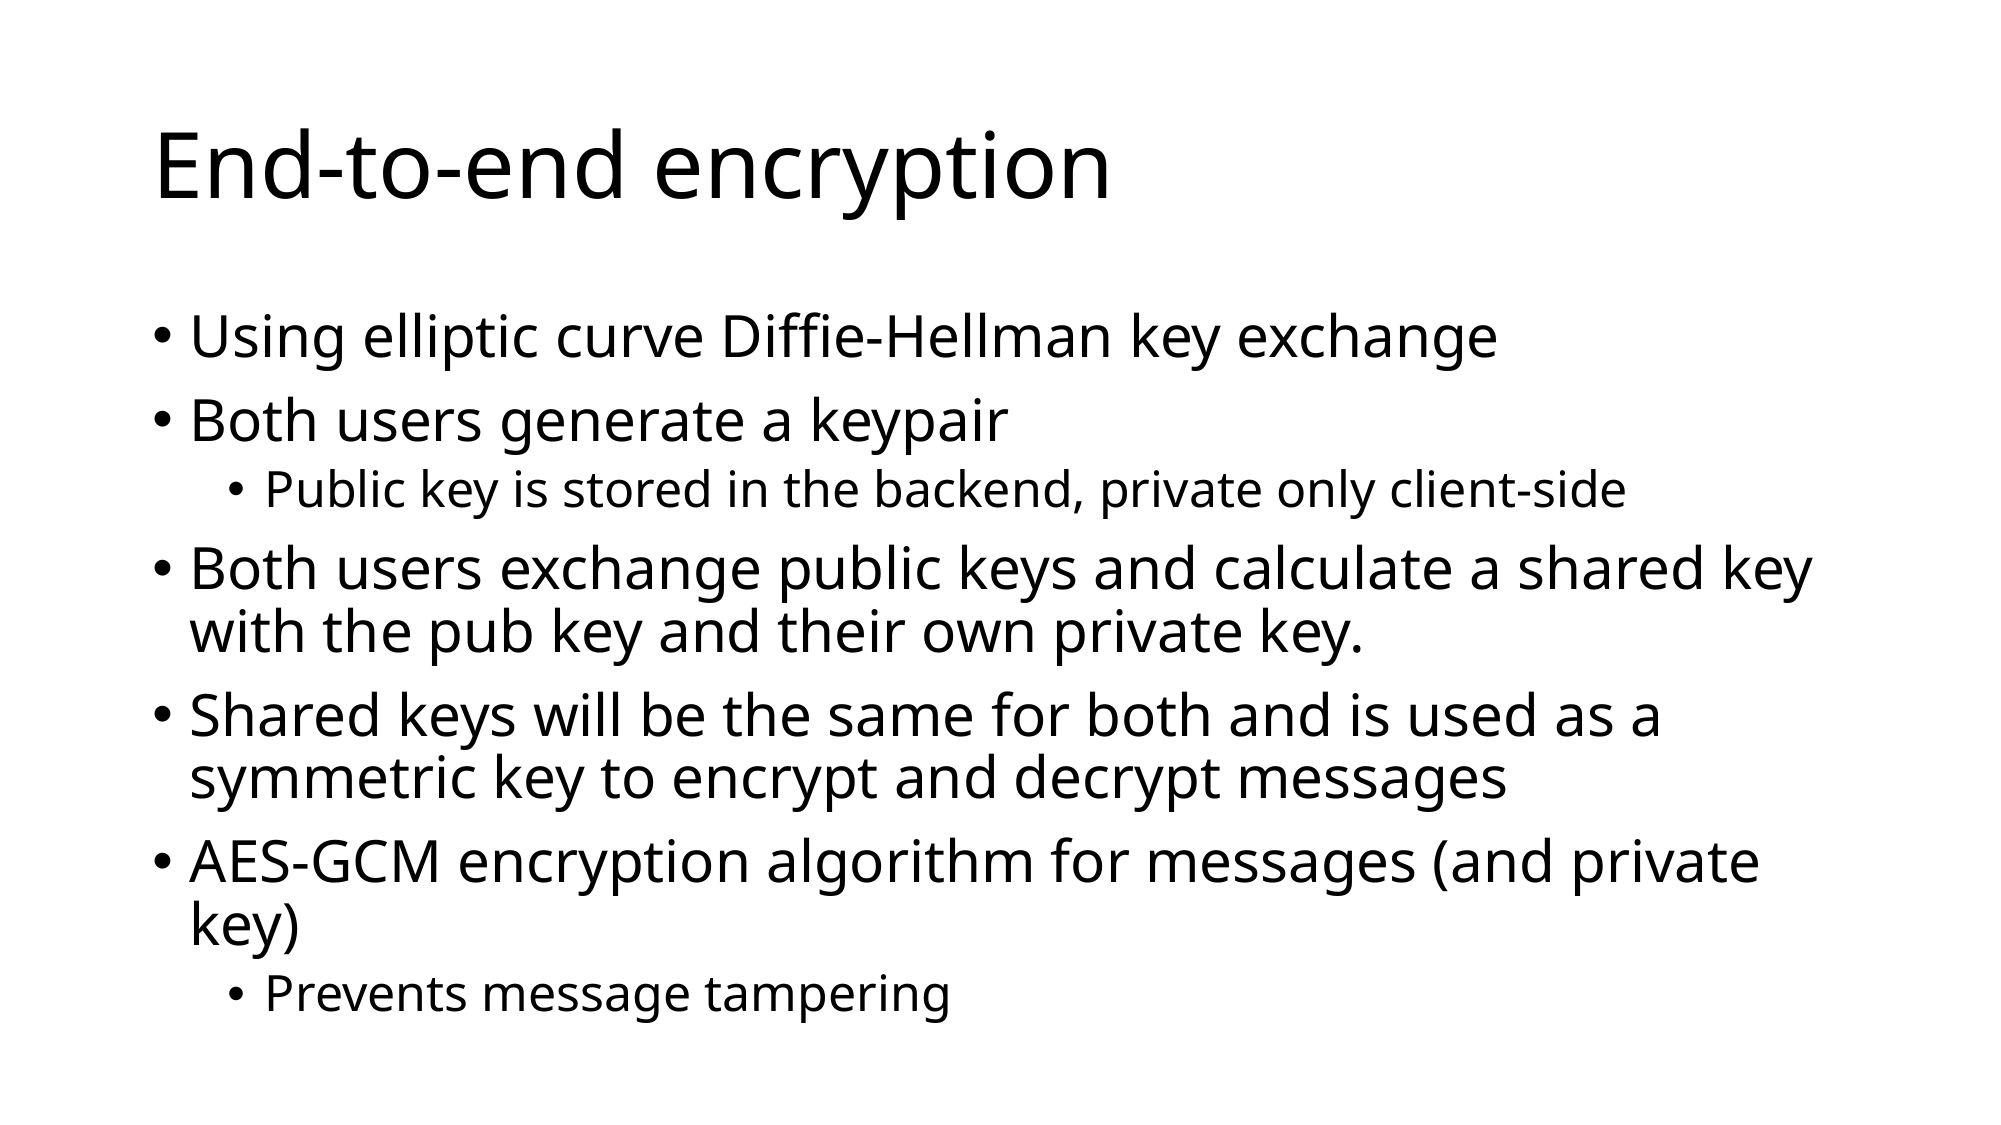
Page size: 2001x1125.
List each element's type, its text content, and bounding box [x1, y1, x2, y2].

list Using elliptic curve Diffie-Hellman key exchange Both users generate a keypair Public key is stored in the backend, private only client-side Both users exchange public keys and calculate a shared key with the pub key and their own private key. Shared keys will be the same for both and is used as a symmetric key to encrypt and decrypt messages AES-GCM encryption algorithm for messages (and private key) Prevents message tampering [137, 299, 1863, 1014]
title End-to-end encryption [137, 59, 1863, 278]
